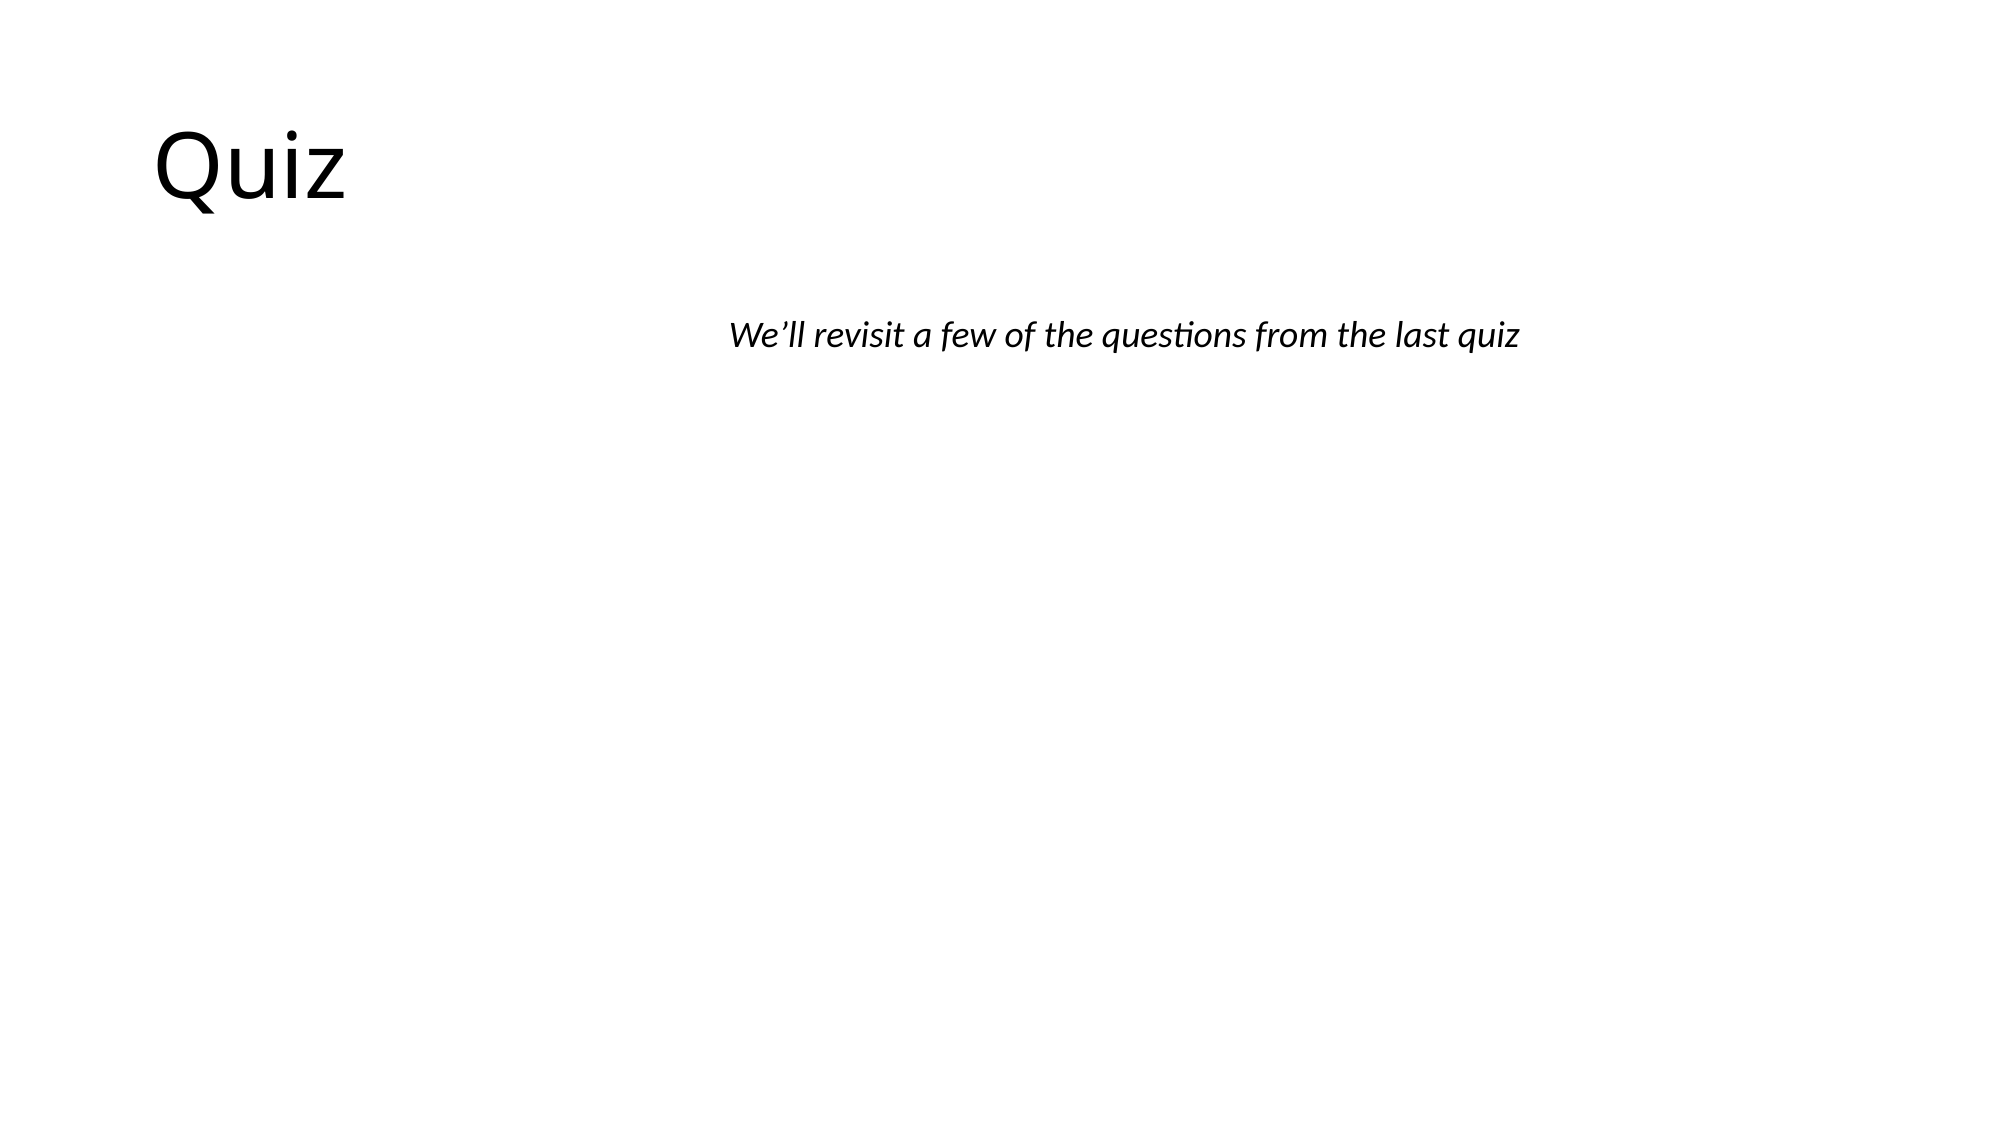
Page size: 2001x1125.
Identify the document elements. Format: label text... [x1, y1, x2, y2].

text_box We’ll revisit a few of the questions from the last quiz [714, 303, 1536, 363]
title Quiz [137, 59, 1863, 278]
